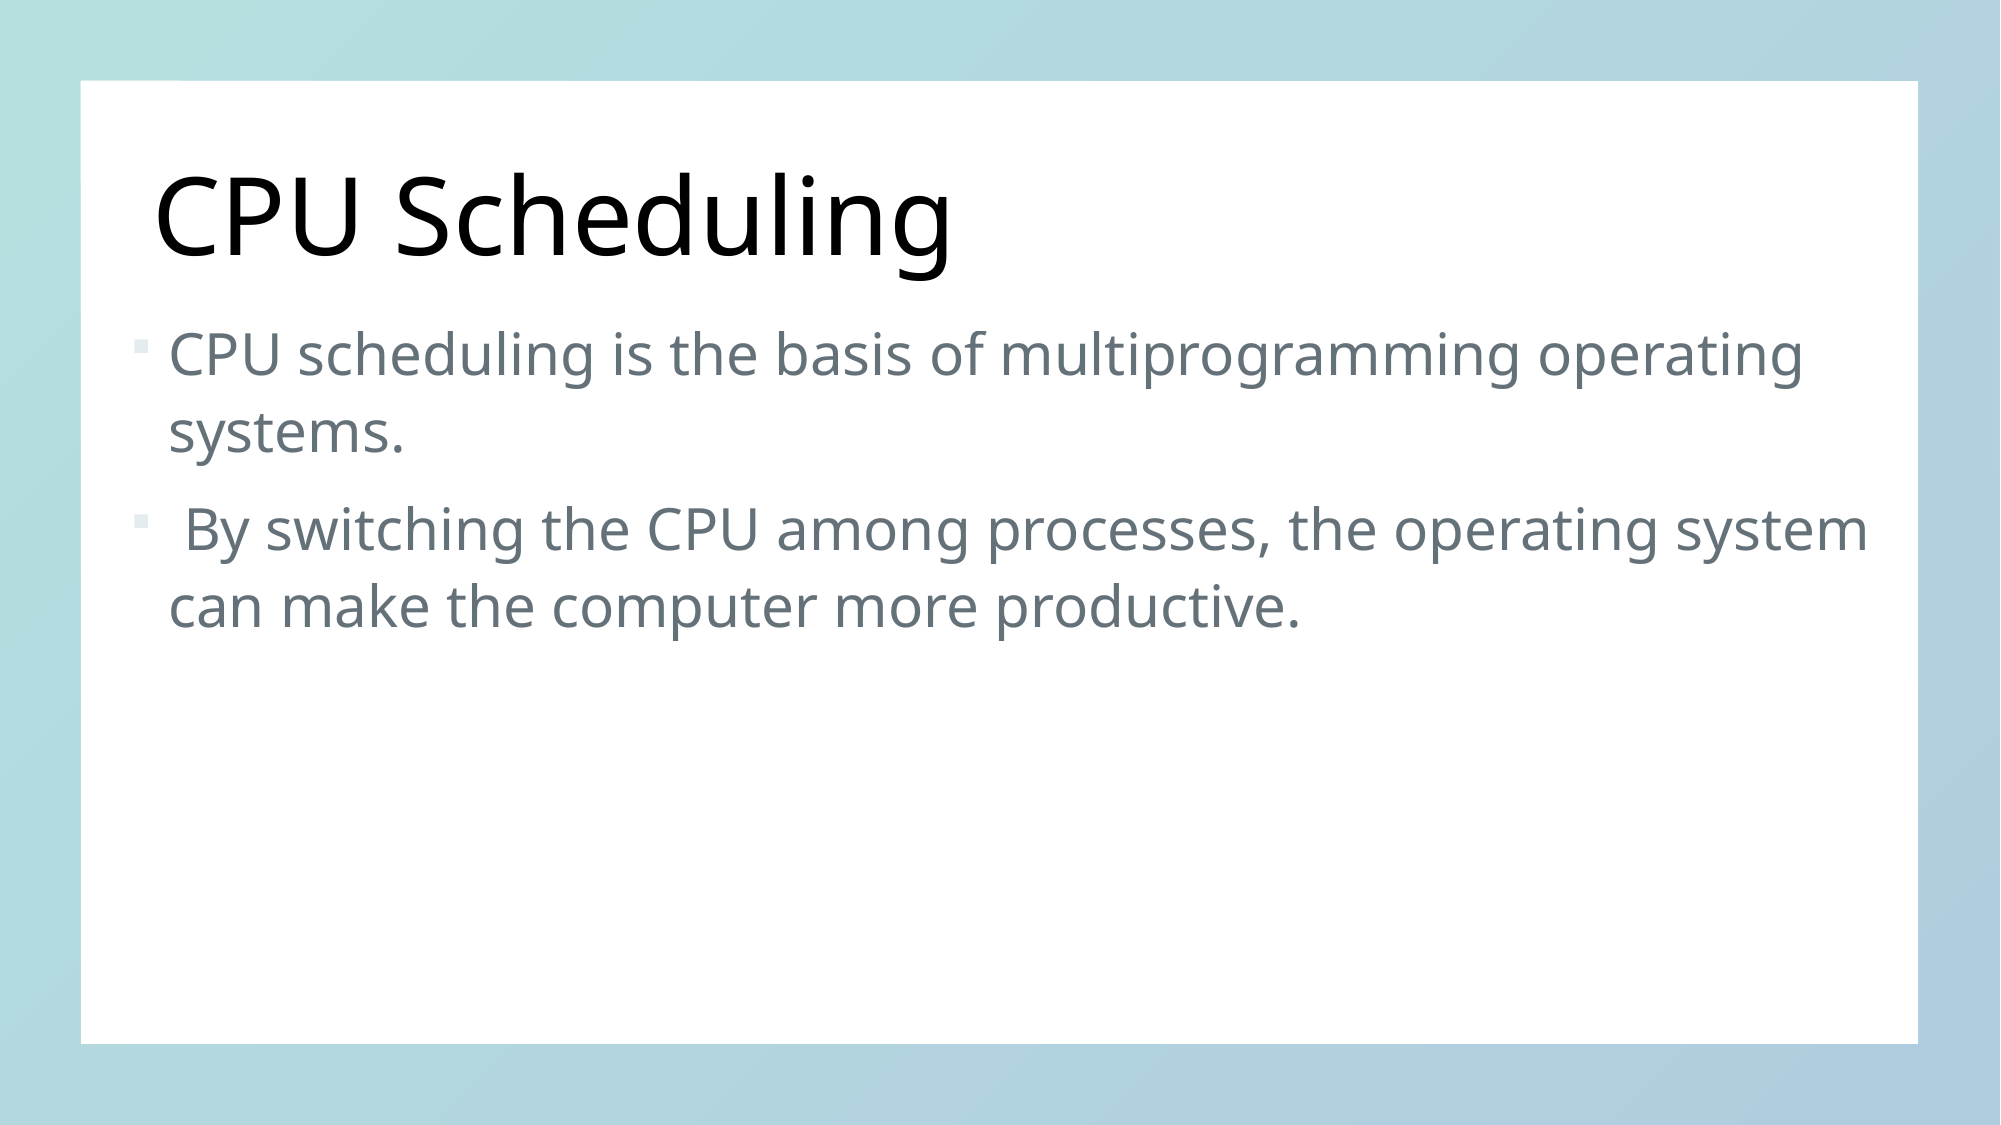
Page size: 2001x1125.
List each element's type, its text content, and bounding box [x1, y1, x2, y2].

title CPU Scheduling [137, 111, 1863, 303]
list CPU scheduling is the basis of multiprogramming operating systems. By switching the CPU among processes, the operating system can make the computer more productive. [78, 303, 1976, 1059]
